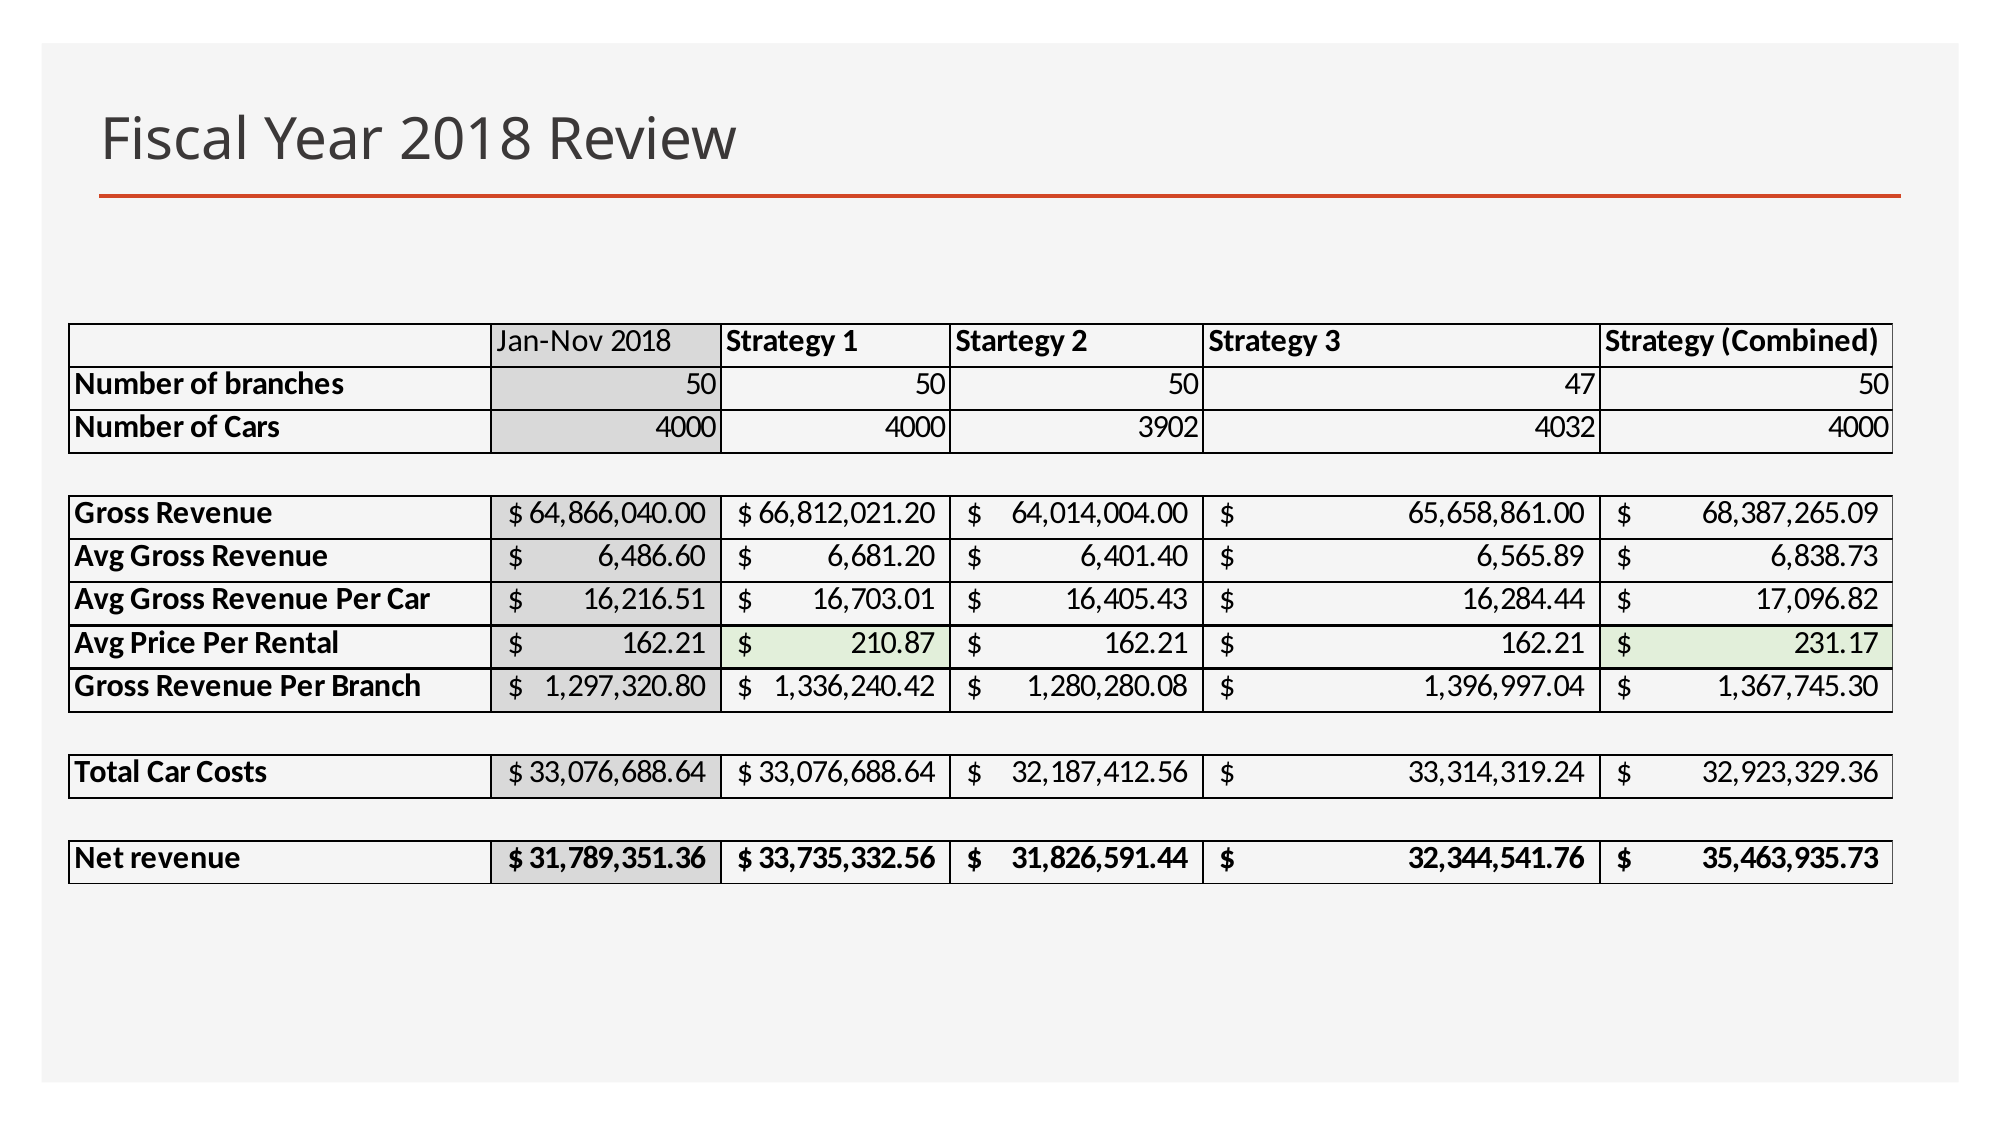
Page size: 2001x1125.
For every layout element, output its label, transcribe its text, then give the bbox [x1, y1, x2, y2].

title Fiscal Year 2018 Review [85, 73, 1214, 179]
picture [67, 322, 1895, 886]
